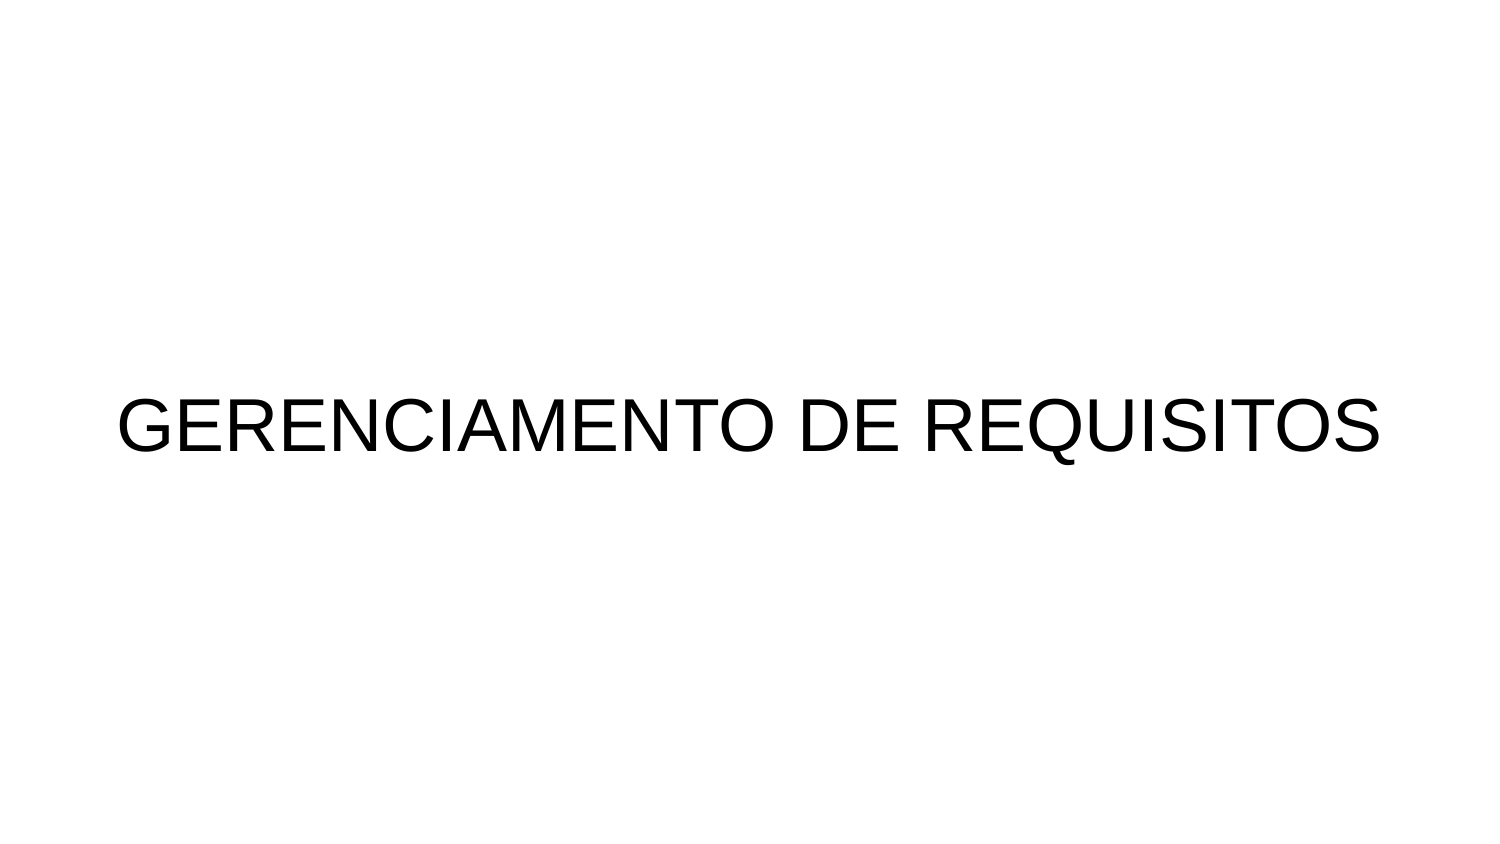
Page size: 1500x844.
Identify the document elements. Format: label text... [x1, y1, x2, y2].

title GERENCIAMENTO DE REQUISITOS [51, 352, 1449, 491]
